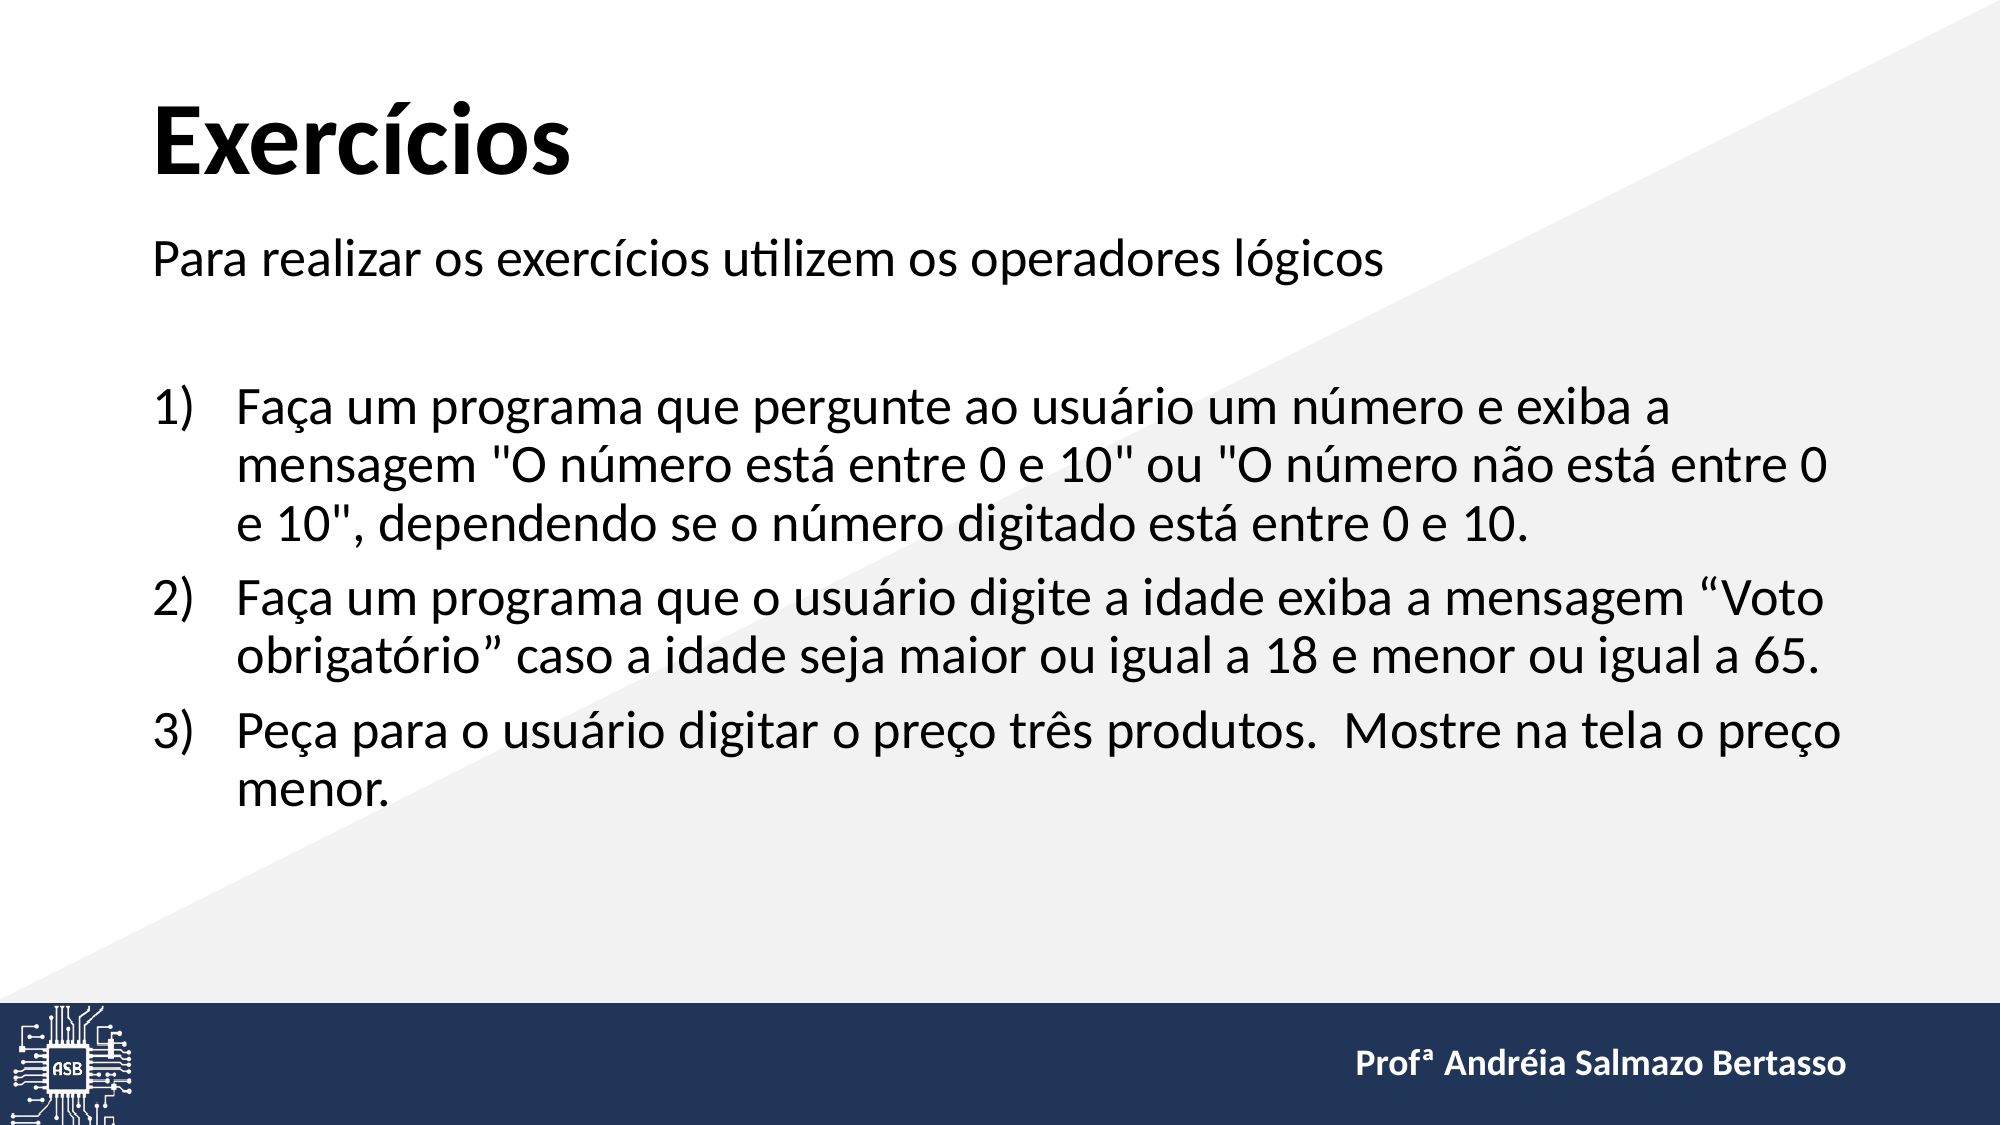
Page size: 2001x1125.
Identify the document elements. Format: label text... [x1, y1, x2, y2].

list Para realizar os exercícios utilizem os operadores lógicos Faça um programa que pergunte ao usuário um número e exiba a mensagem "O número está entre 0 e 10" ou "O número não está entre 0 e 10", dependendo se o número digitado está entre 0 e 10. Faça um programa que o usuário digite a idade exiba a mensagem “Voto obrigatório” caso a idade seja maior ou igual a 18 e menor ou igual a 65. Peça para o usuário digitar o preço três produtos. Mostre na tela o preço menor. [137, 221, 1863, 977]
title Exercícios [137, 59, 1863, 221]
picture [5, 999, 136, 1125]
